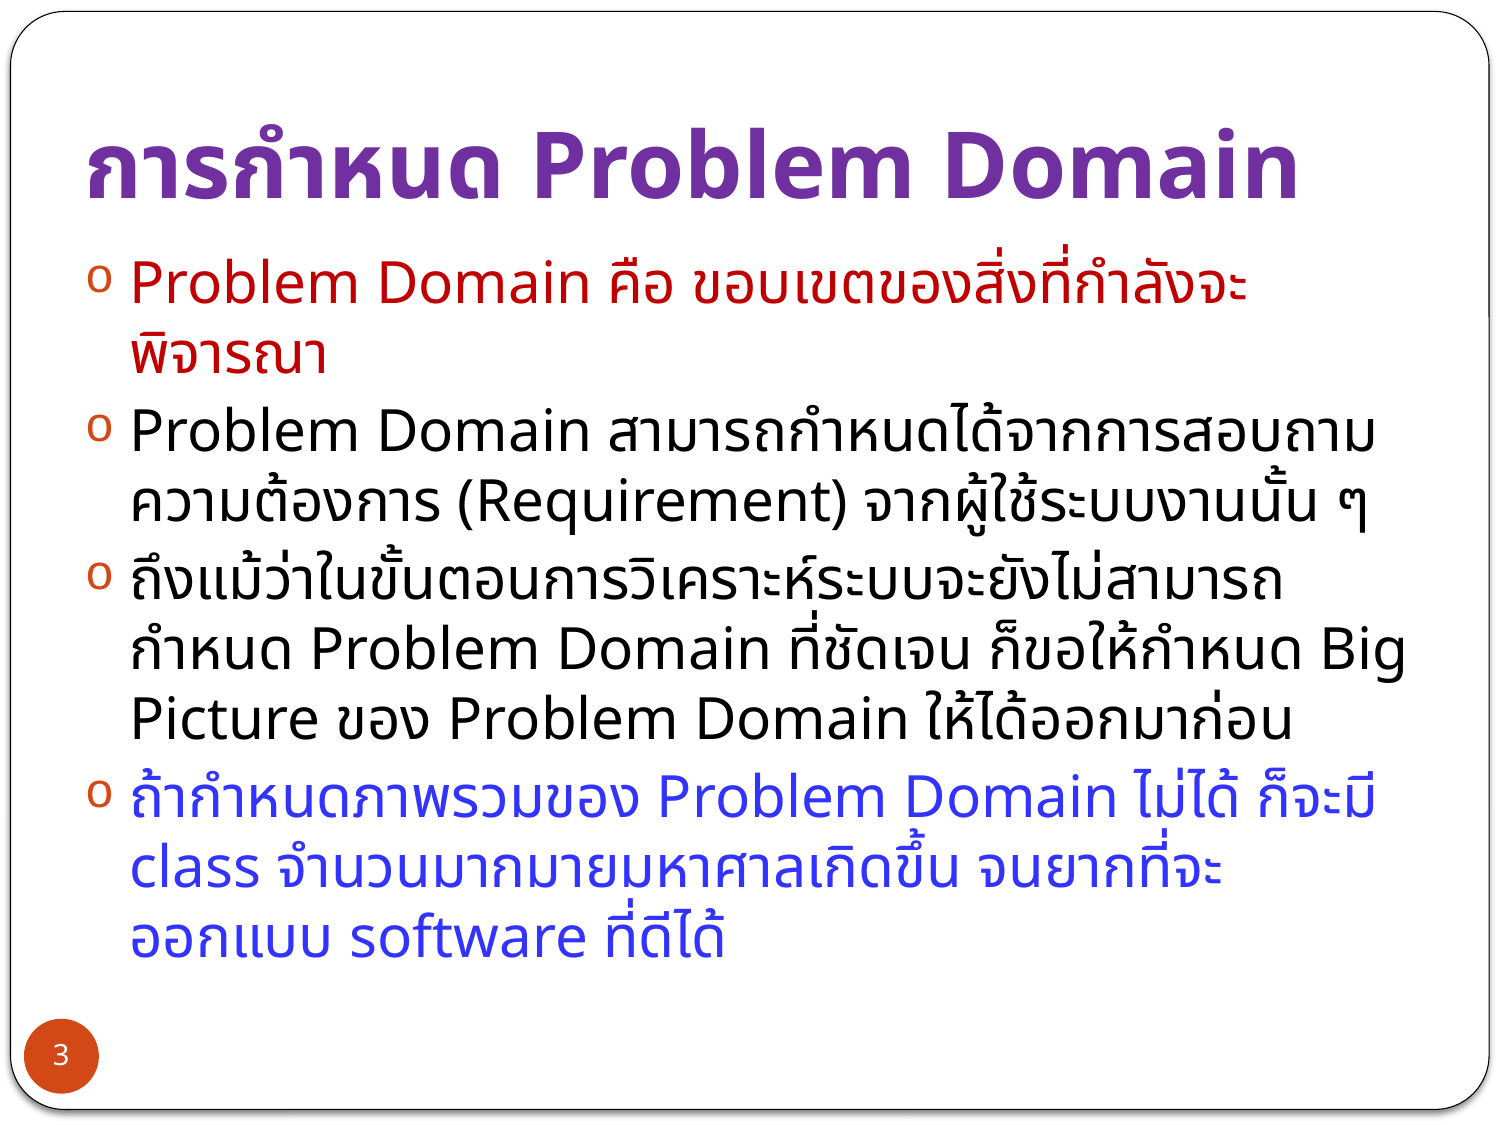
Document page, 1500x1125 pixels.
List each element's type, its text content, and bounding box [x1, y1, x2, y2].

slide_number 3 [23, 1018, 99, 1094]
title การกำหนด Problem Domain [70, 45, 1425, 233]
list Problem Domain คือ ขอบเขตของสิ่งที่กำลังจะพิจารณา Problem Domain สามารถกำหนดได้จากการสอบถามความต้องการ (Requirement) จากผู้ใช้ระบบงานนั้น ๆ ถึงแม้ว่าในขั้นตอนการวิเคราะห์ระบบจะยังไม่สามารถกำหนด Problem Domain ที่ชัดเจน ก็ขอให้กำหนด Big Picture ของ Problem Domain ให้ได้ออกมาก่อน ถ้ากำหนดภาพรวมของ Problem Domain ไม่ได้ ก็จะมี class จำนวนมากมายมหาศาลเกิดขึ้น จนยากที่จะออกแบบ software ที่ดีได้ [70, 237, 1425, 1055]
